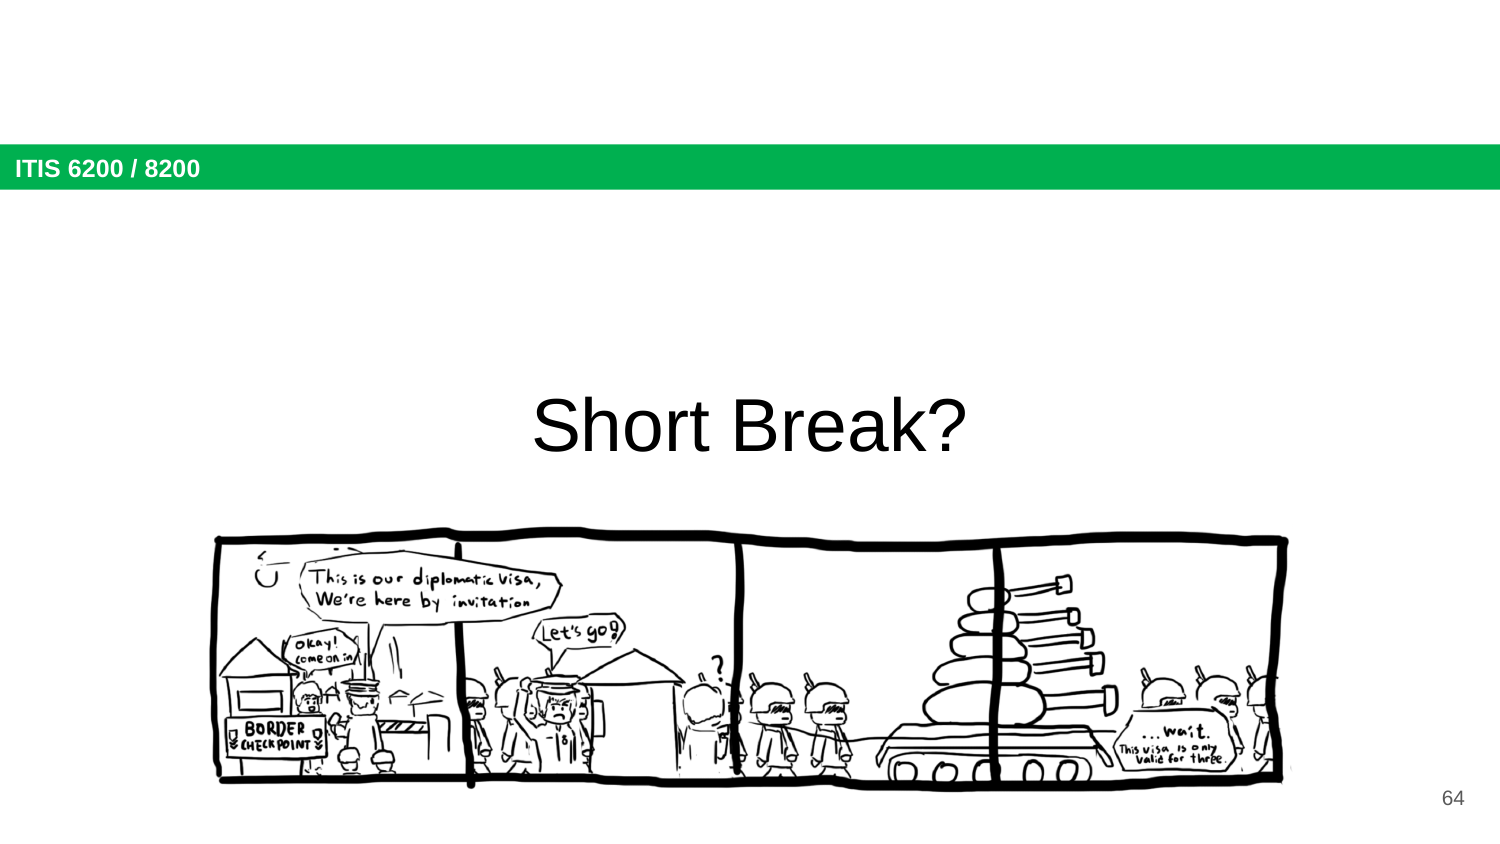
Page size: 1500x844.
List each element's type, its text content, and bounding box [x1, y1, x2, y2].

title Short Break? [51, 352, 1449, 491]
picture [206, 524, 1293, 794]
slide_number 64 [1389, 764, 1480, 830]
